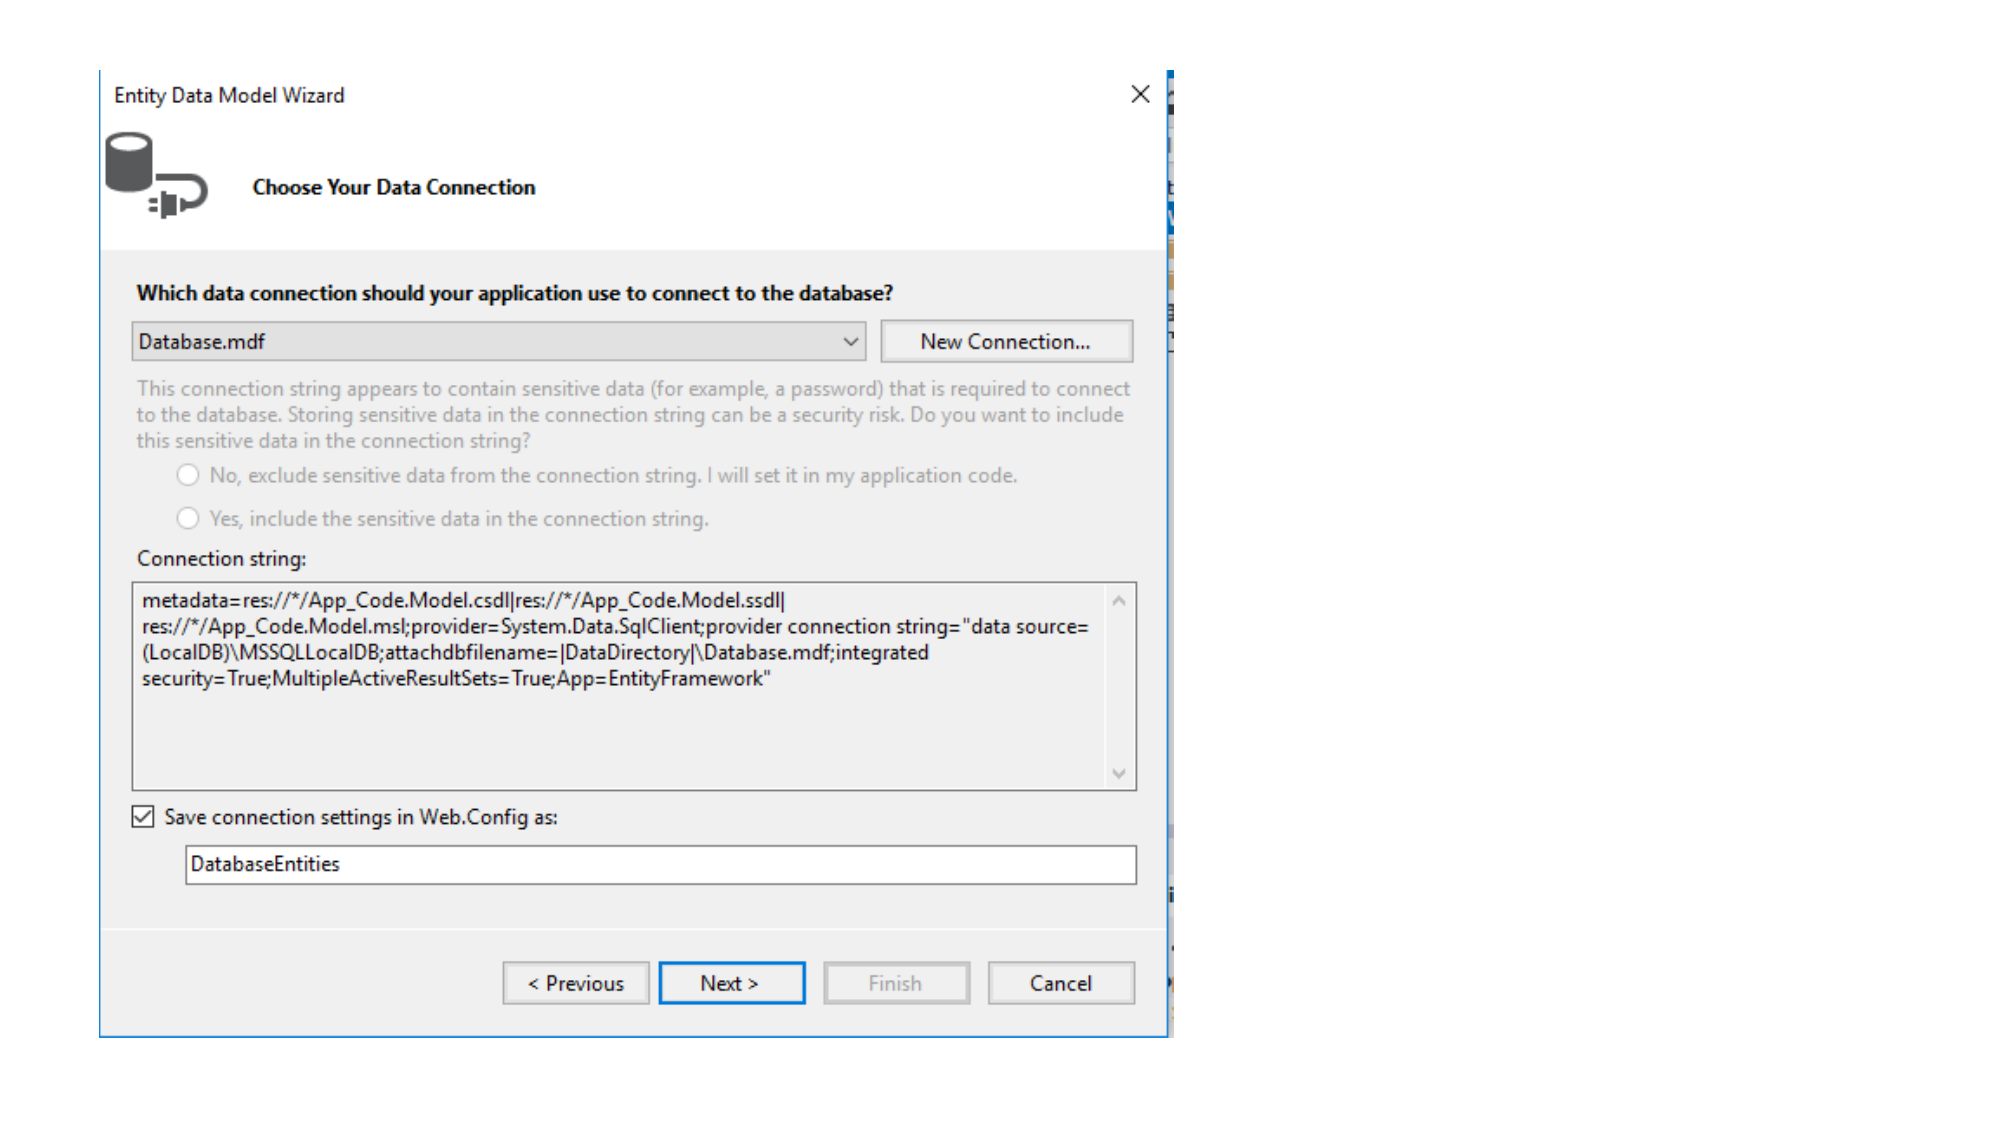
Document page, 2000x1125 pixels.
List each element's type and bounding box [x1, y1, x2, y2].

picture [99, 70, 1174, 1038]
